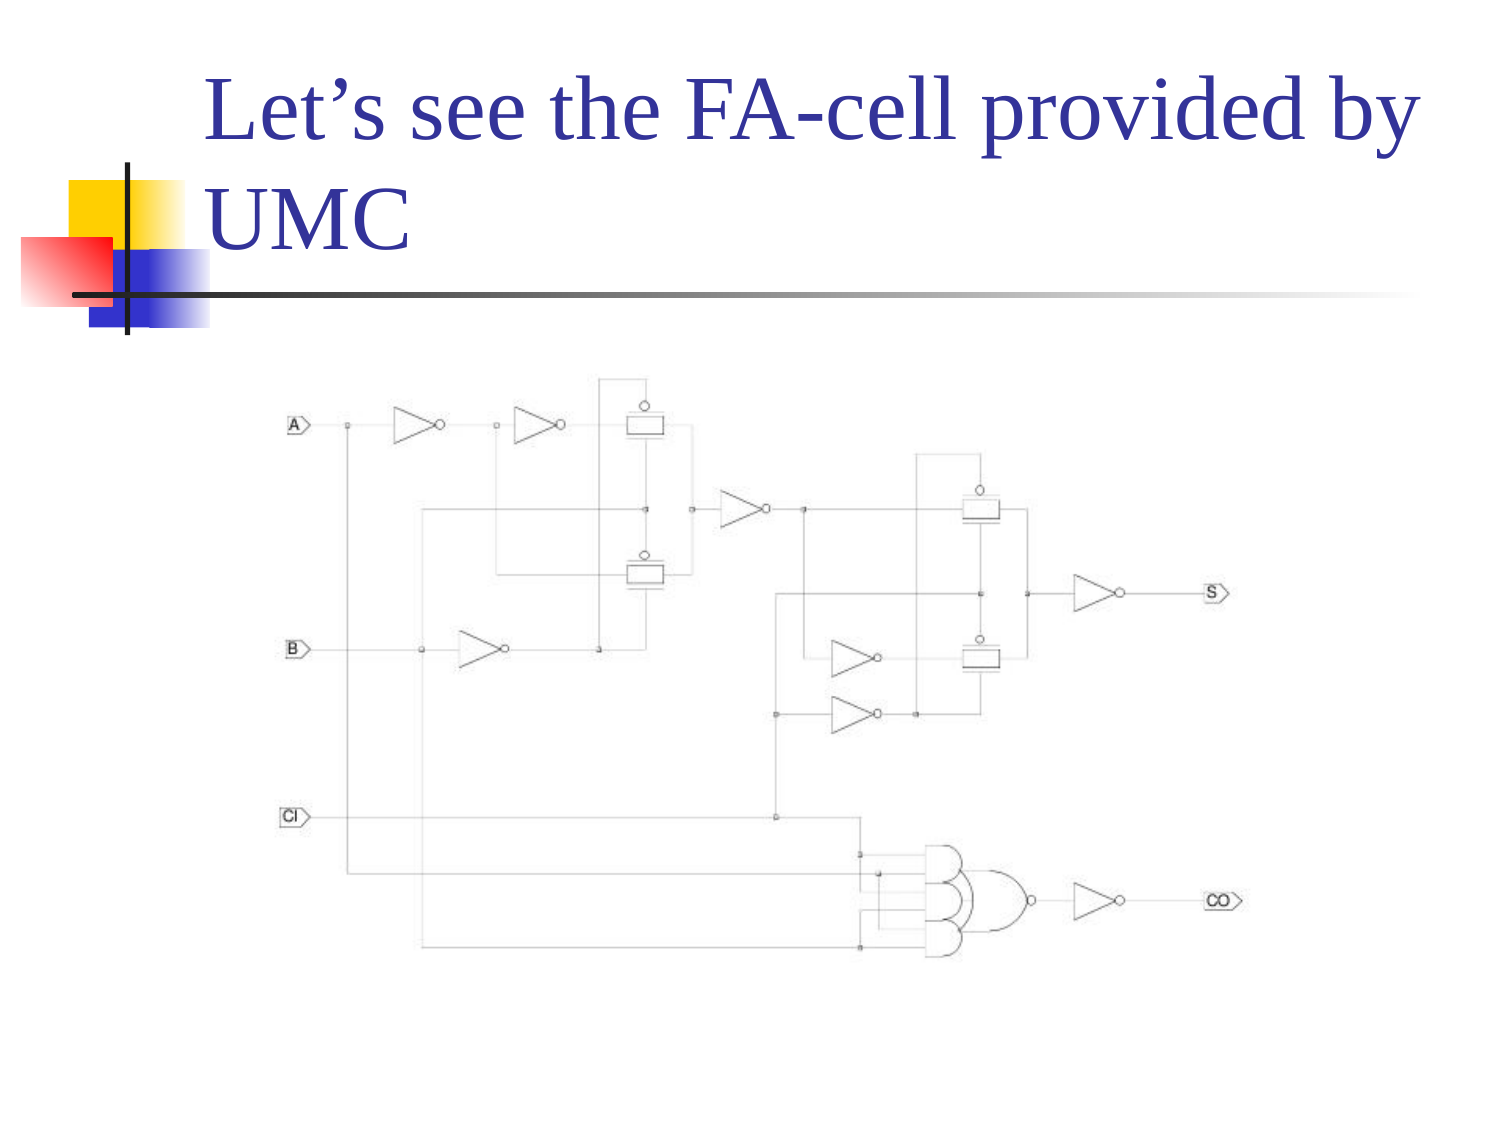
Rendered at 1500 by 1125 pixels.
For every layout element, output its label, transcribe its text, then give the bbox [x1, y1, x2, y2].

title Let’s see the FA-cell provided by UMC [188, 35, 1468, 275]
picture [224, 349, 1313, 1005]
